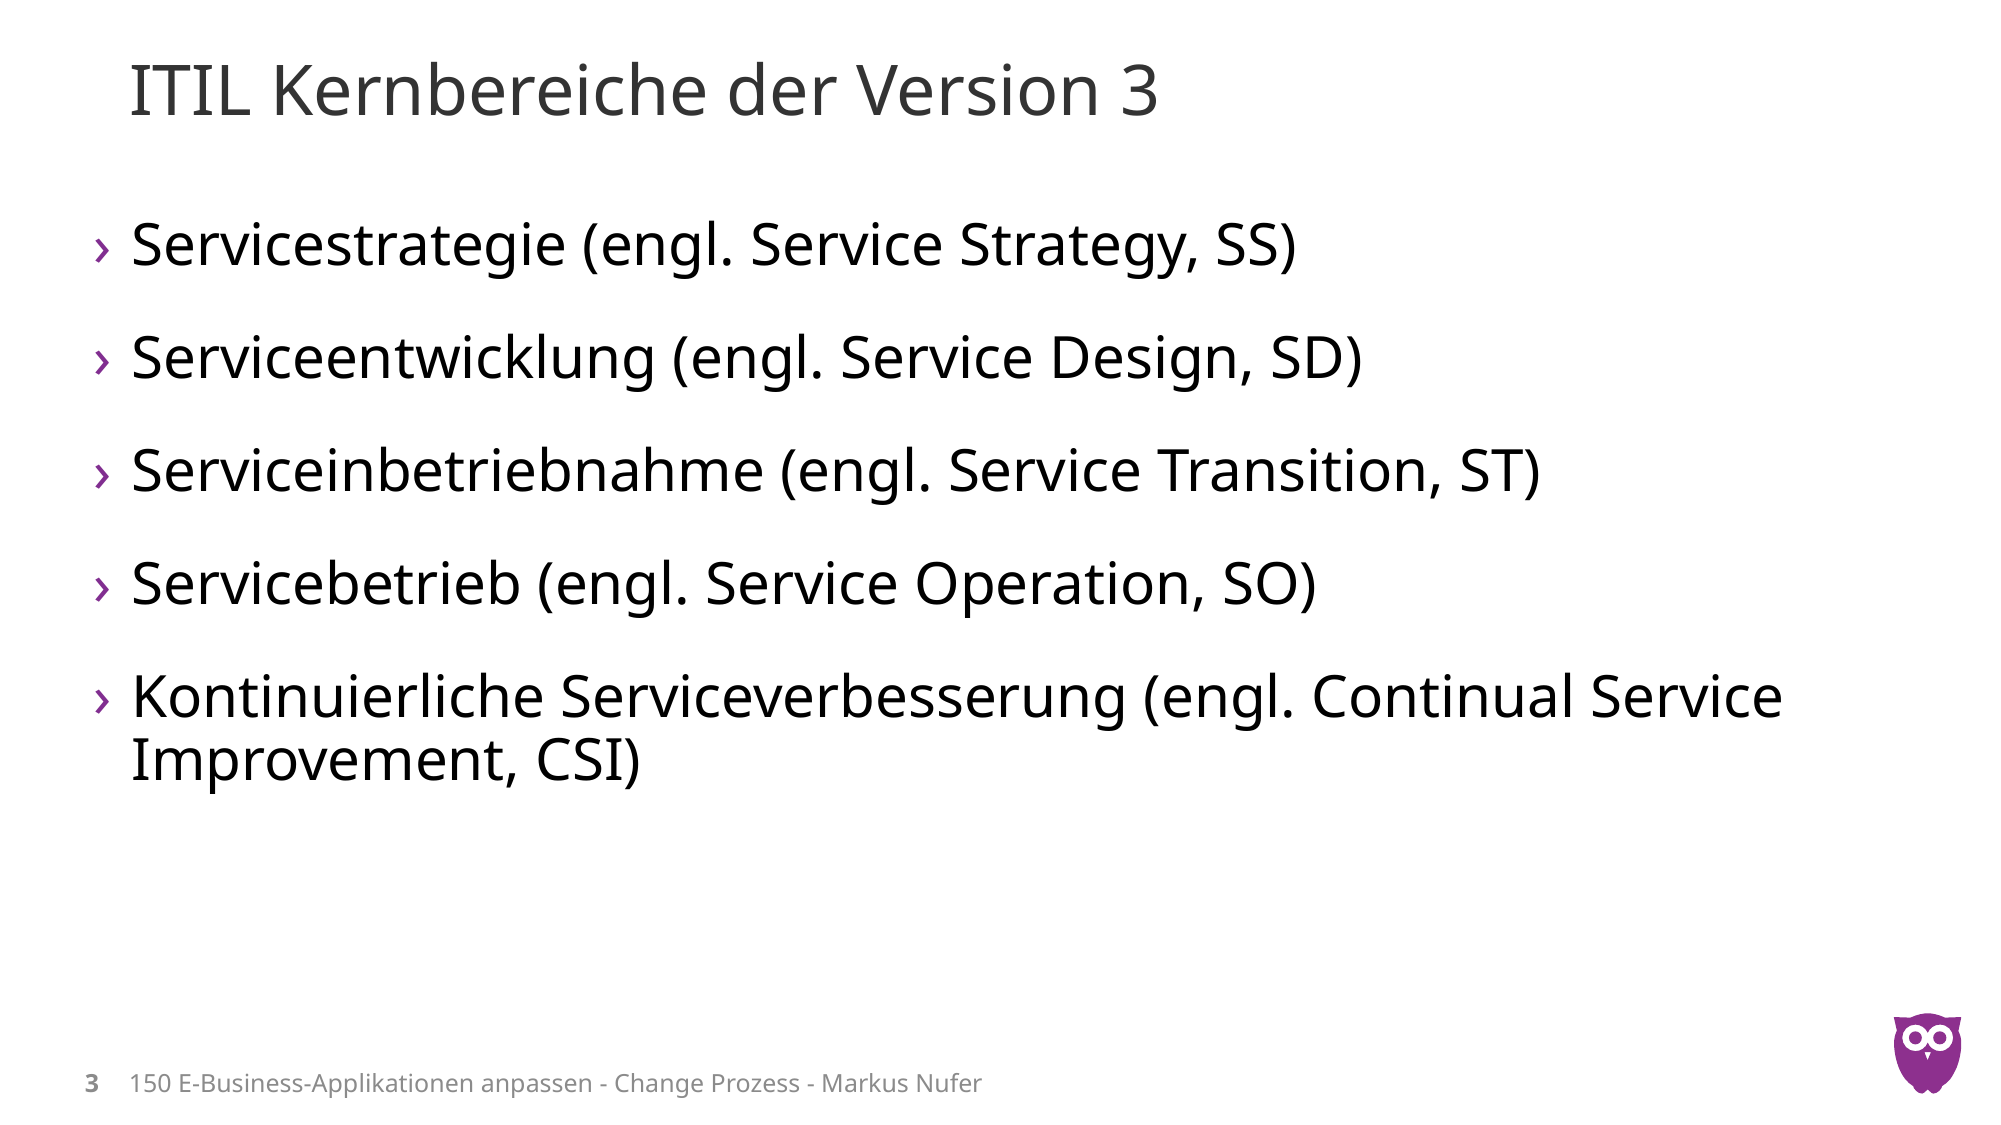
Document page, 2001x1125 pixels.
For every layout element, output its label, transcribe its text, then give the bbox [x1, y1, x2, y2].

footer 150 E-Business-Applikationen anpassen - Change Prozess - Markus Nufer [115, 1058, 1449, 1125]
list Servicestrategie (engl. Service Strategy, SS) Serviceentwicklung (engl. Service Design, SD) Serviceinbetriebnahme (engl. Service Transition, ST) Servicebetrieb (engl. Service Operation, SO) Kontinuierliche Serviceverbesserung (engl. Continual Service Improvement, CSI) [78, 208, 1886, 1035]
title ITIL Kernbereiche der Version 3 [114, 54, 1886, 138]
slide_number 3 [24, 1058, 115, 1125]
